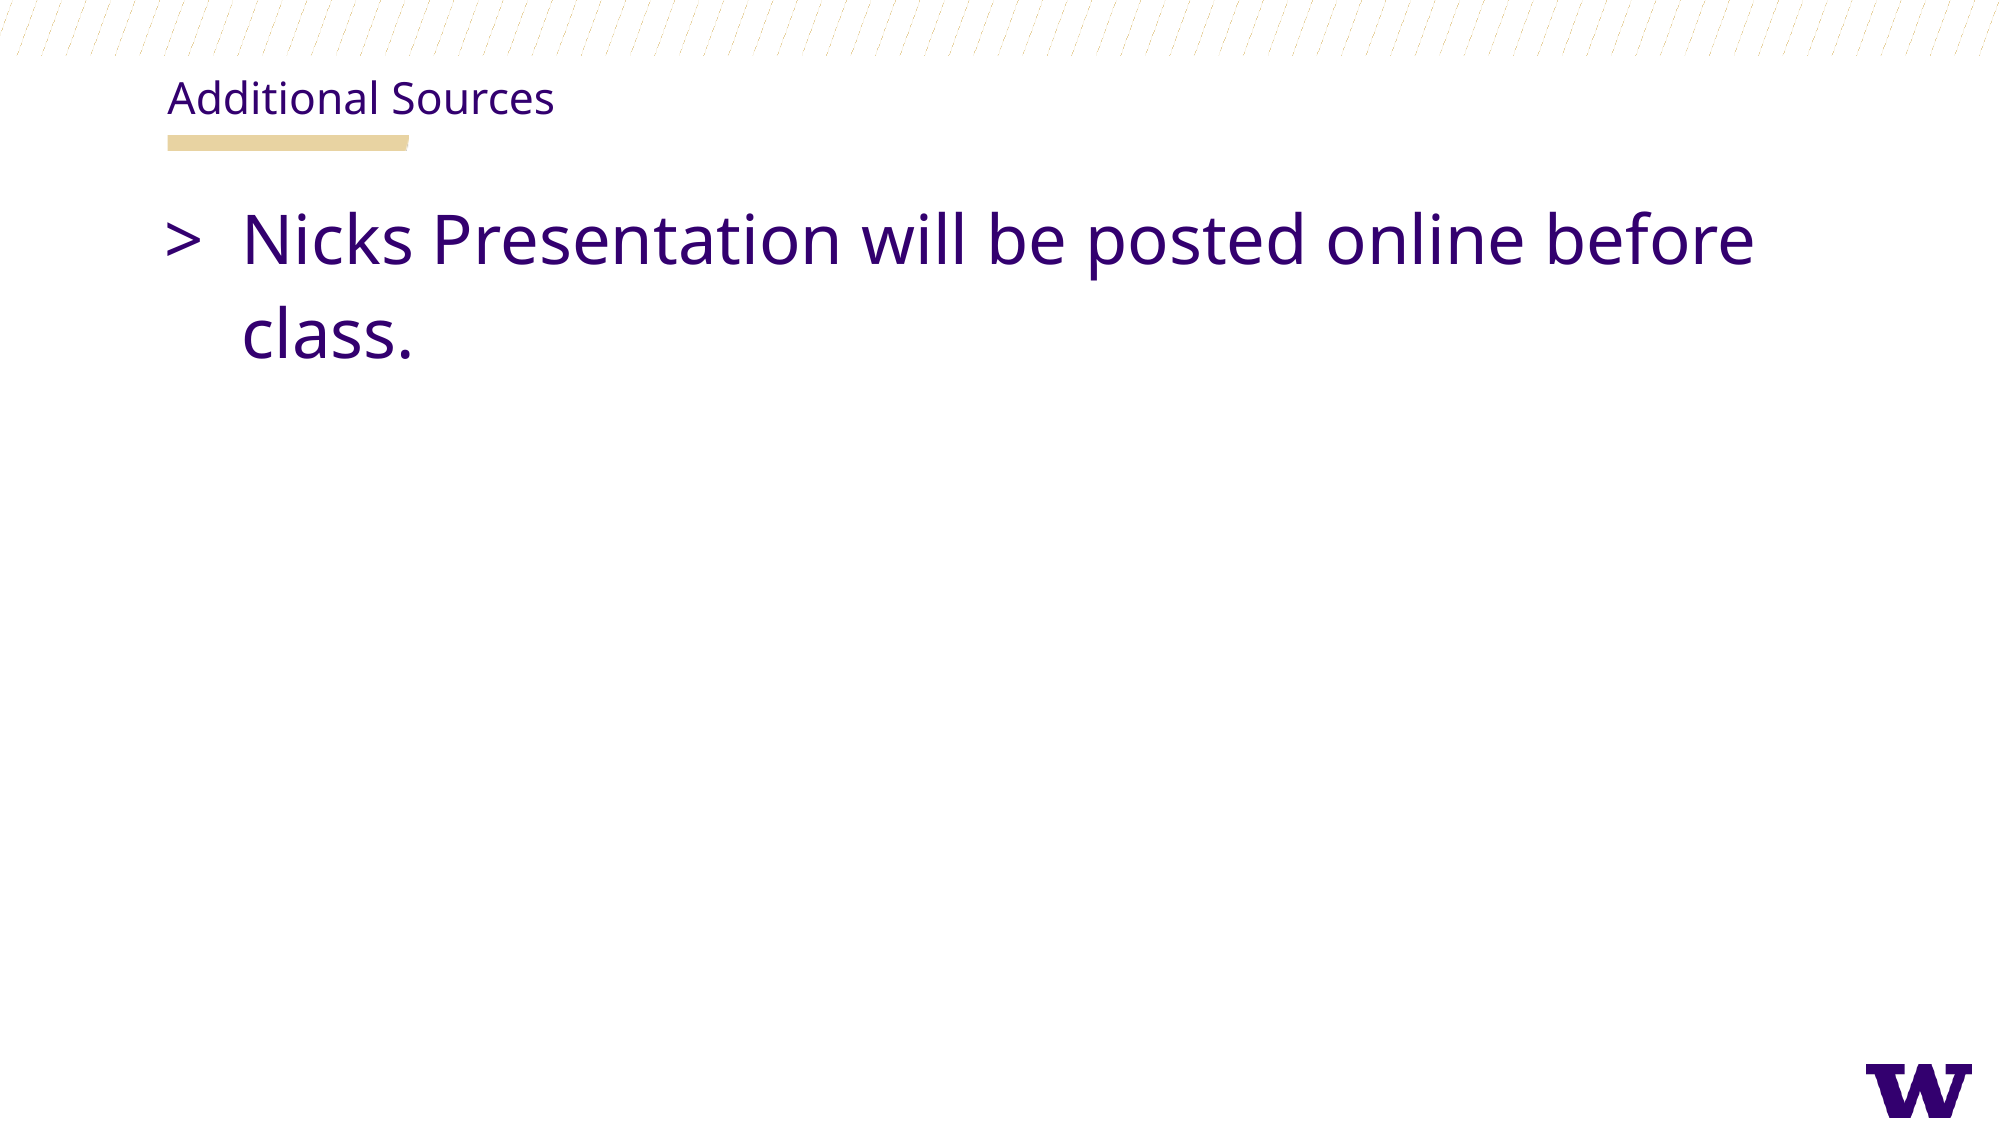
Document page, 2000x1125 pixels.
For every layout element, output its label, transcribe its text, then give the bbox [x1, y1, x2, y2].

list Nicks Presentation will be posted online before class. [144, 181, 1937, 1053]
list Additional Sources [146, 60, 1937, 136]
picture [0, 0, 2000, 56]
